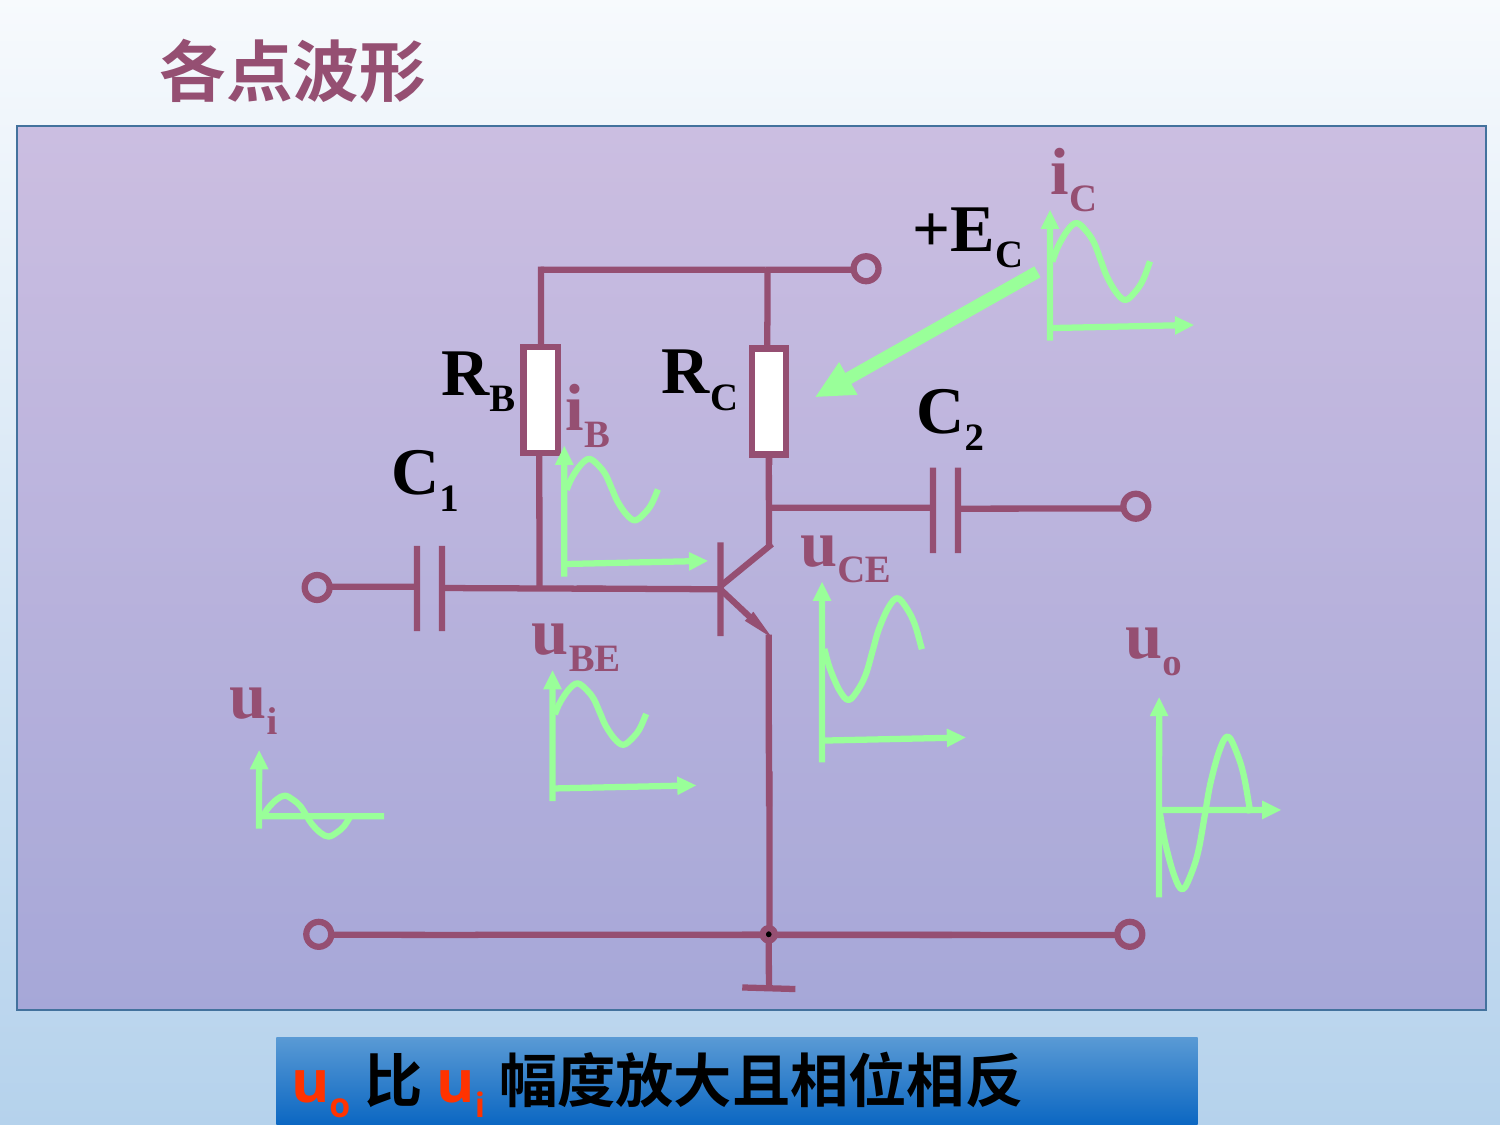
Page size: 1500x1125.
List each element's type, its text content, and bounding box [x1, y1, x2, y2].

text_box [304, 182, 1149, 991]
text_box [16, 125, 1487, 1011]
text_box 各点波形 [48, 21, 538, 117]
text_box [513, 586, 697, 801]
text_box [549, 361, 708, 577]
text_box uo比ui幅度放大且相位相反 [276, 1037, 1198, 1125]
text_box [213, 649, 385, 837]
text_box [781, 497, 966, 763]
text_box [1109, 590, 1281, 898]
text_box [815, 125, 1194, 397]
